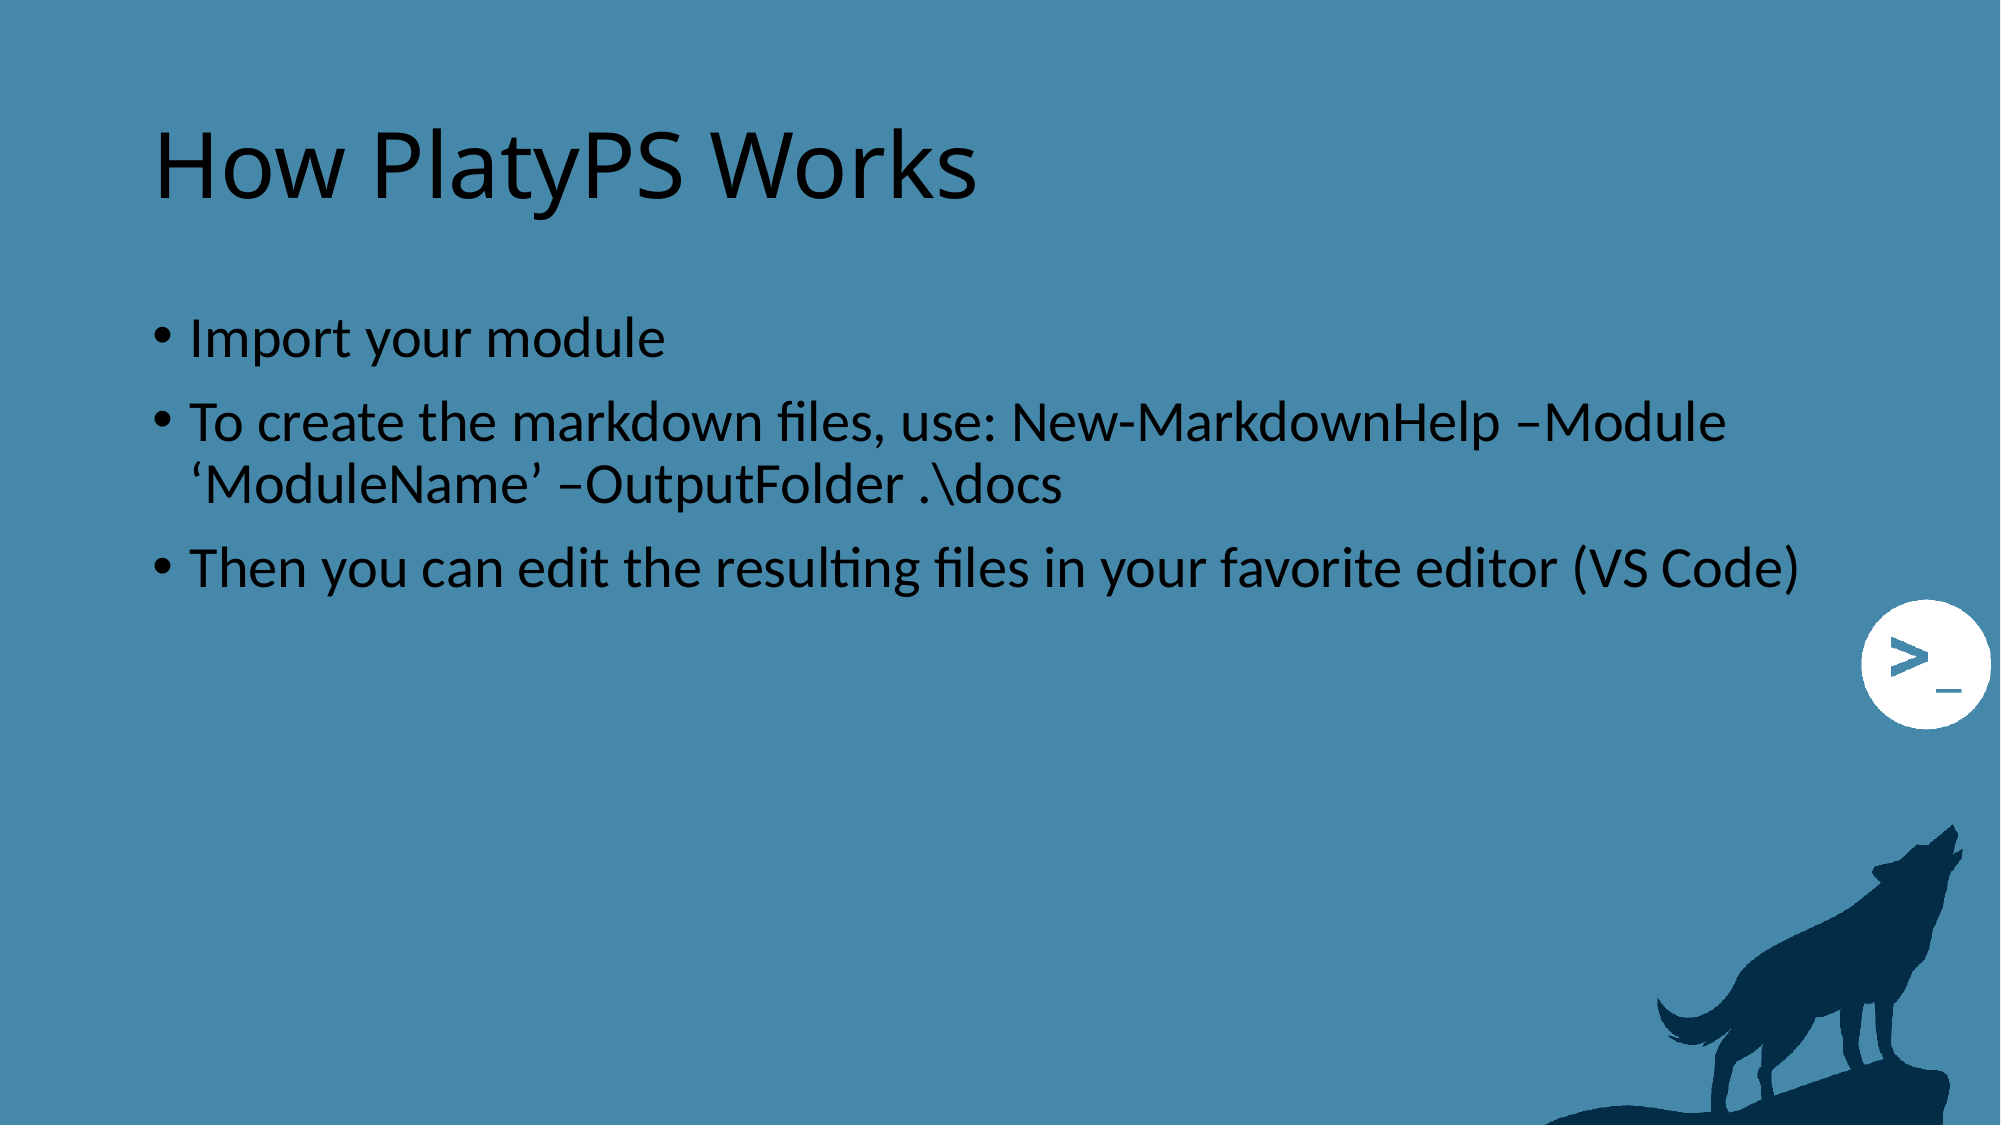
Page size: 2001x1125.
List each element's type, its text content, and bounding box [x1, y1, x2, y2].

title How PlatyPS Works [137, 59, 1863, 278]
list Import your module To create the markdown files, use: New-MarkdownHelp –Module ‘ModuleName’ –OutputFolder .\docs Then you can edit the resulting files in your favorite editor (VS Code) [137, 299, 1863, 1014]
picture [0, 0, 2001, 1125]
